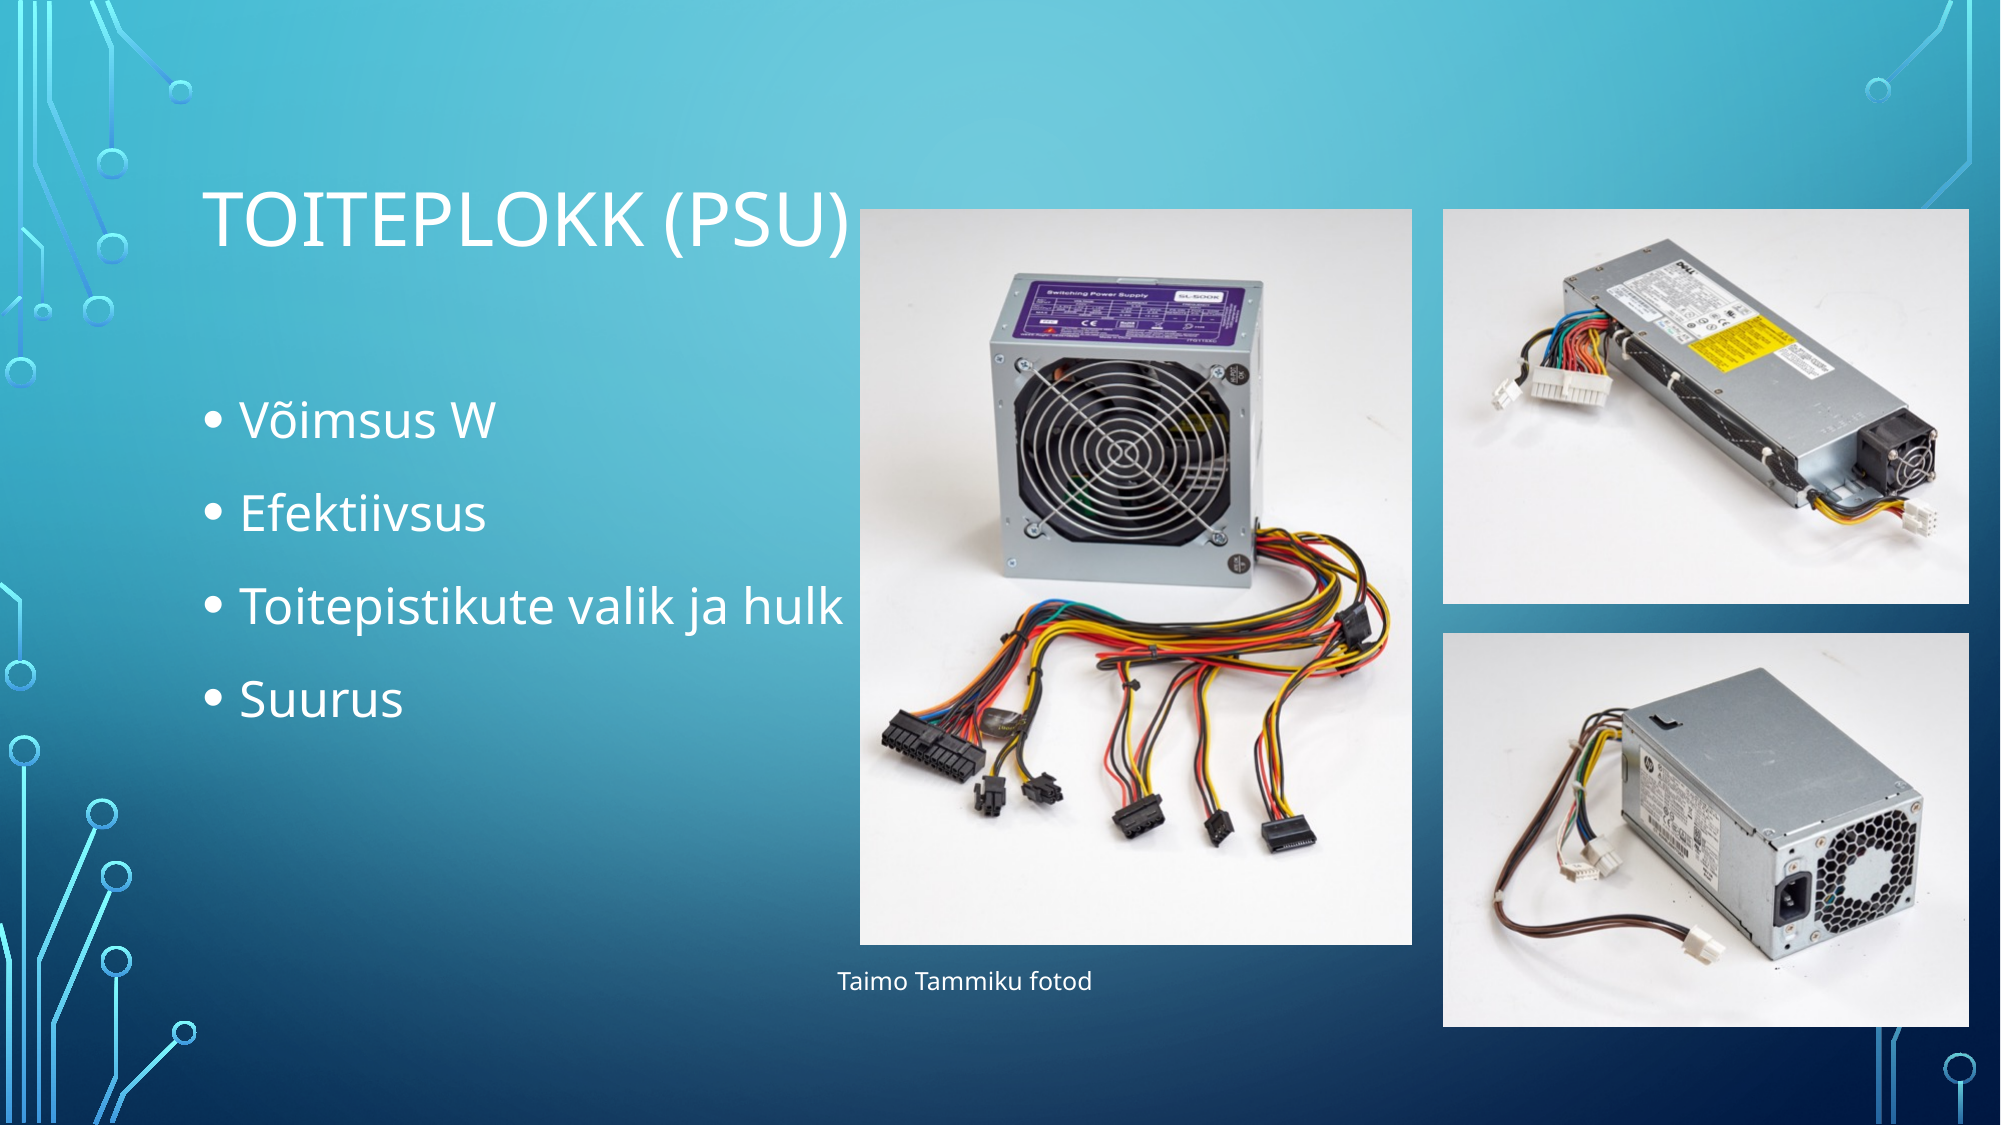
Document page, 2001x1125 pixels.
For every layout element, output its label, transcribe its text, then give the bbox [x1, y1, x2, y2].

picture [1443, 209, 1969, 604]
picture [1443, 633, 1969, 1028]
list Võimsus W Efektiivsus Toitepistikute valik ja hulk Suurus [187, 369, 1813, 950]
text_box Taimo Tammiku fotod [822, 958, 1109, 1003]
title Toiteplokk (PSU) [187, 101, 1813, 344]
picture [860, 209, 1412, 946]
